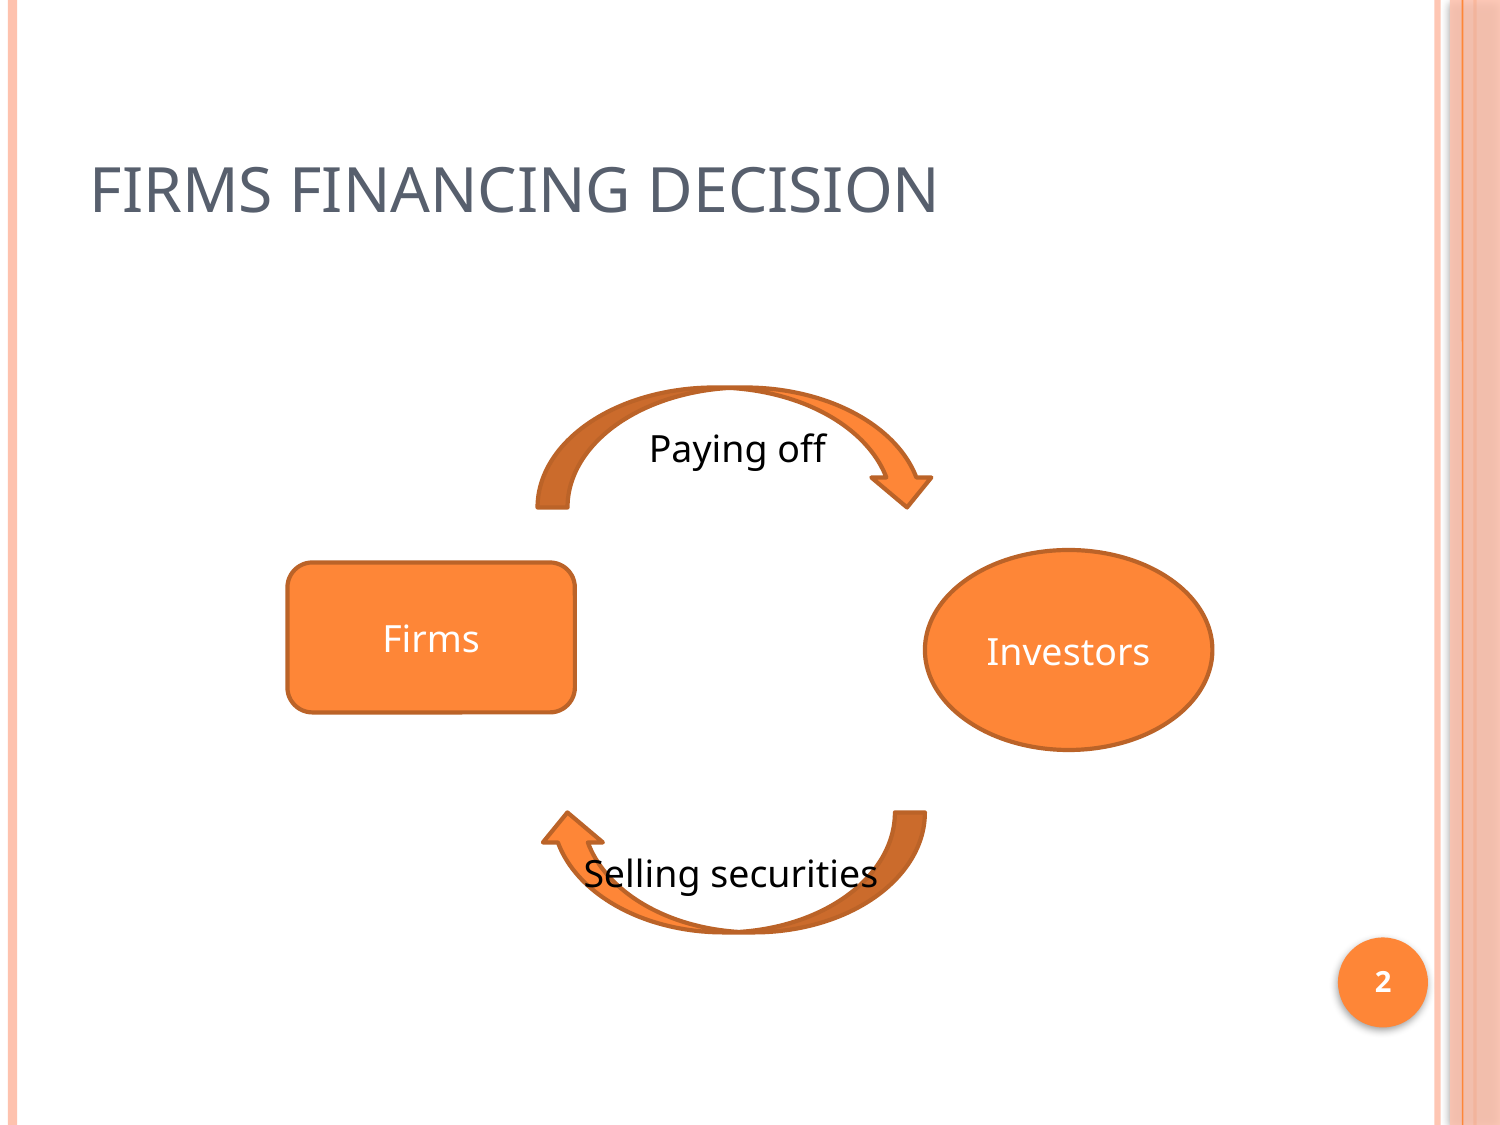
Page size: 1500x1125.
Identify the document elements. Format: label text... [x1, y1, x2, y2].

text_box Paying off [535, 385, 934, 510]
title Firms financing decision [75, 45, 1300, 233]
text_box Investors [922, 547, 1215, 753]
slide_number 2 [1333, 940, 1434, 1027]
text_box Firms [285, 560, 577, 715]
text_box Selling securities [540, 810, 928, 935]
